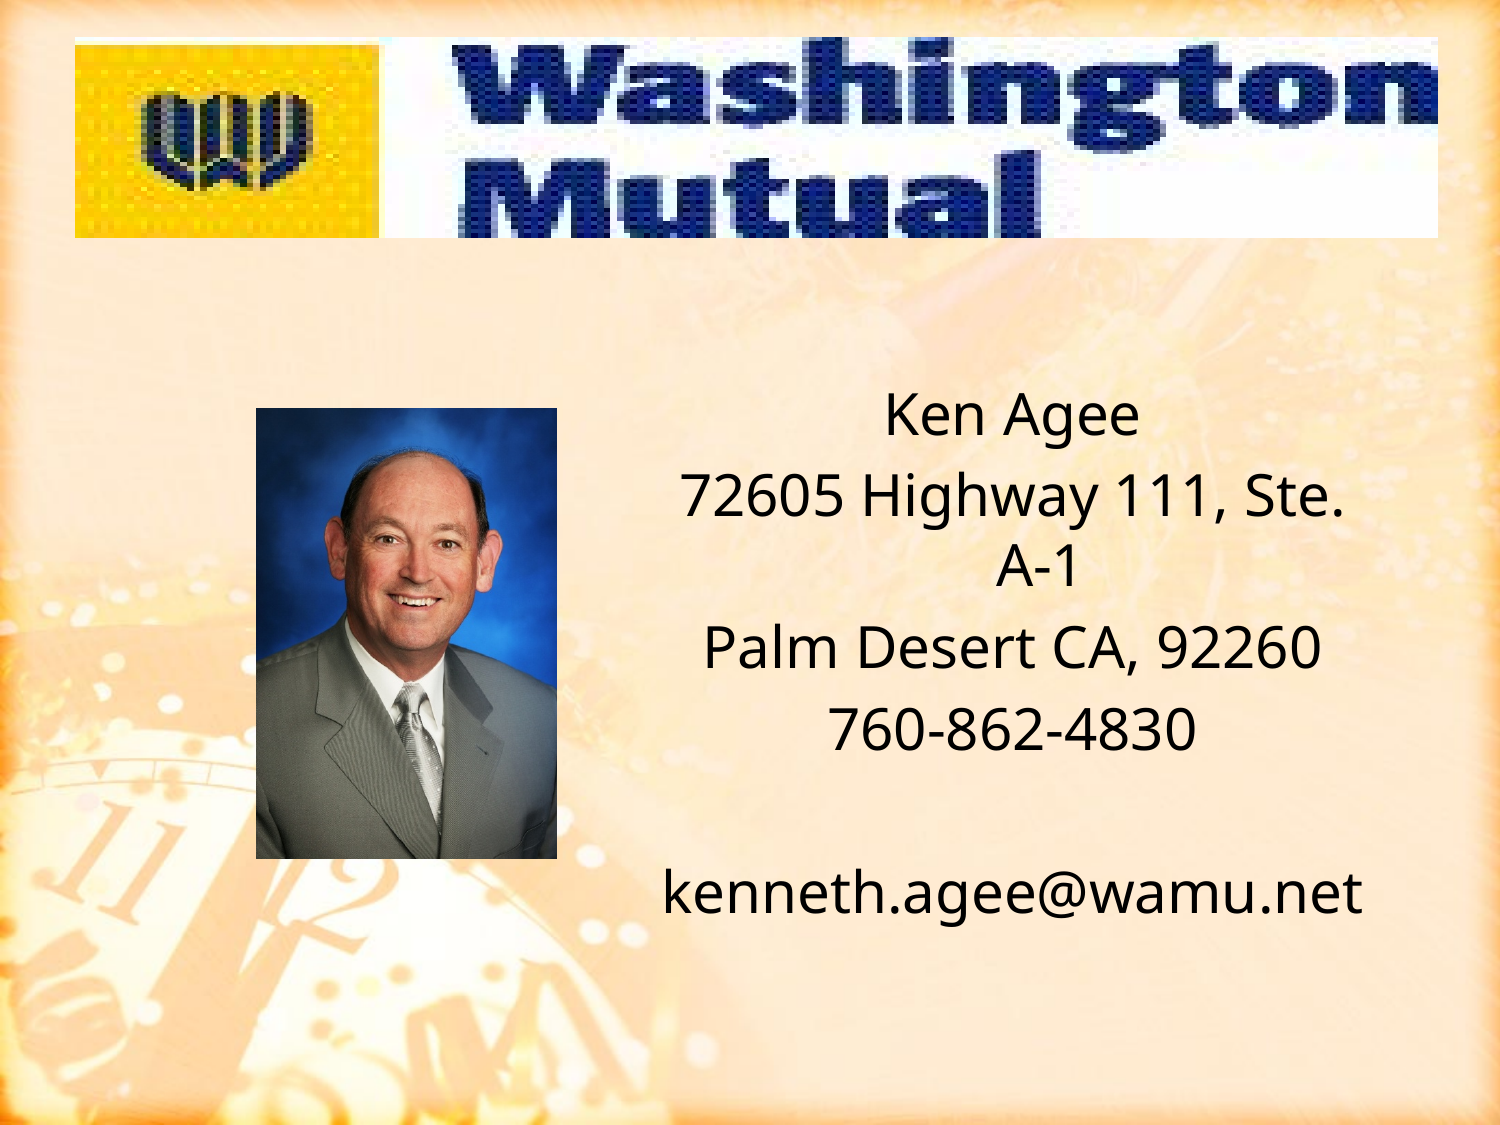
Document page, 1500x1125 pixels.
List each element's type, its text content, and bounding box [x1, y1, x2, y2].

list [255, 408, 557, 859]
list Ken Agee 72605 Highway 111, Ste. A-1 Palm Desert CA, 92260 760-862-4830 kenneth.agee@wamu.net [637, 287, 1388, 1006]
picture [0, 0, 1500, 1125]
